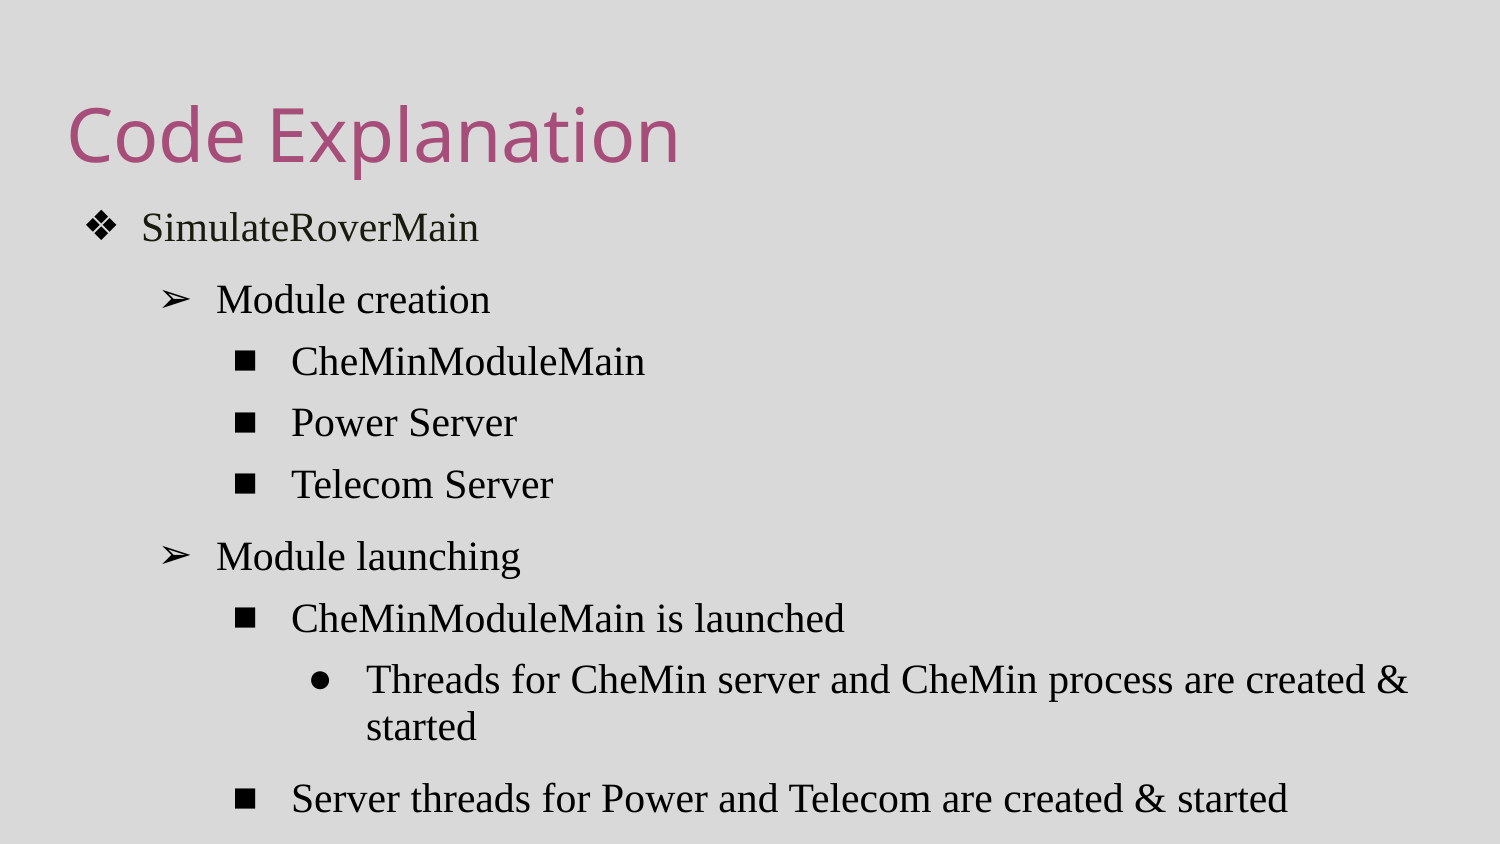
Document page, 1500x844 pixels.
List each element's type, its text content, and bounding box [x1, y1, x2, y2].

title Code Explanation [51, 72, 1449, 167]
list SimulateRoverMain Module creation CheMinModuleMain Power Server Telecom Server Module launching CheMinModuleMain is launched Threads for CheMin server and CheMin process are created & started Server threads for Power and Telecom are created & started [51, 189, 1449, 750]
